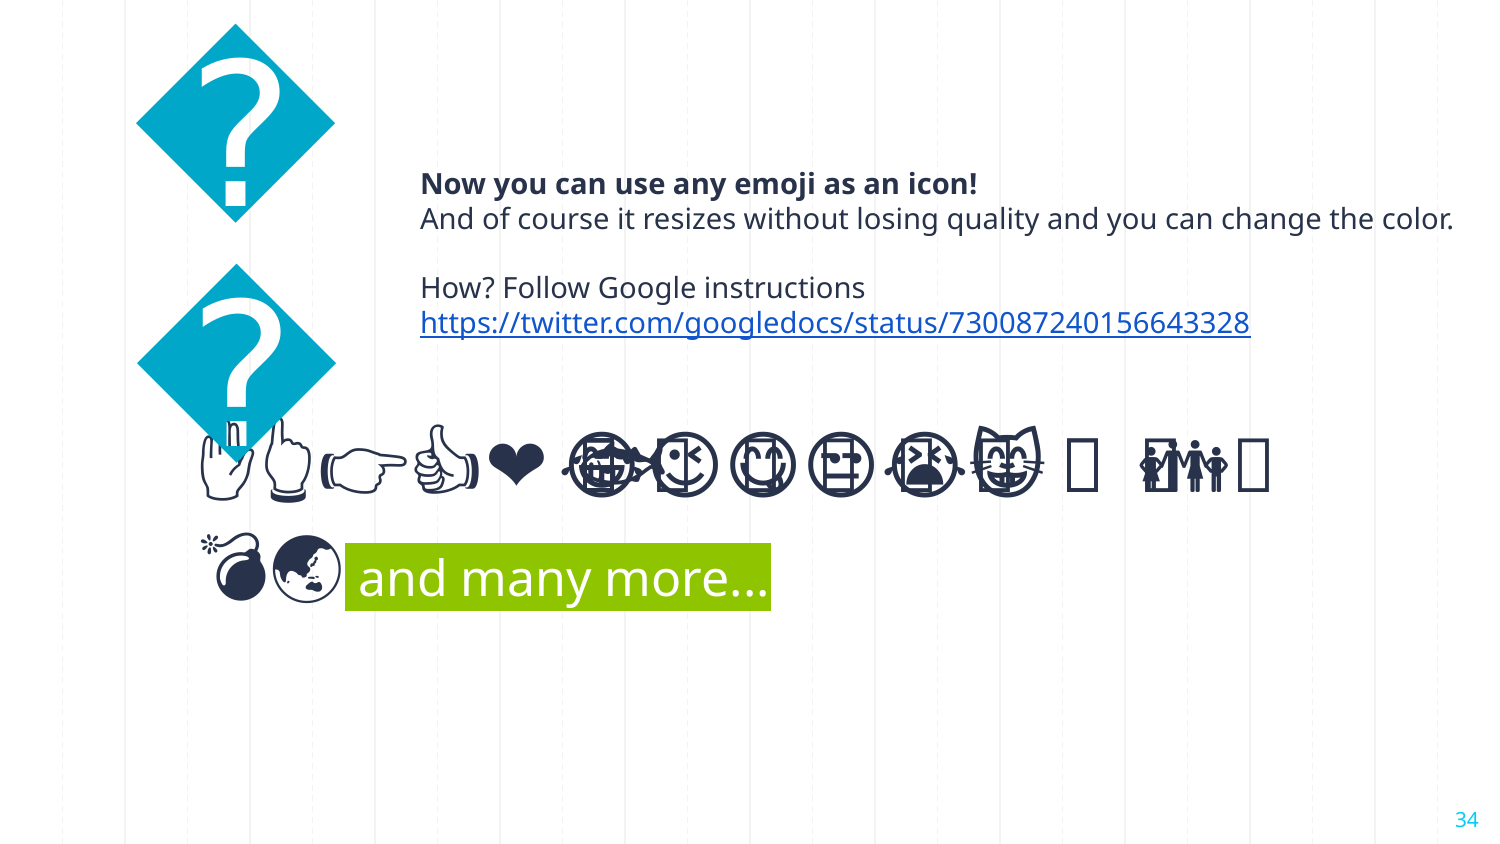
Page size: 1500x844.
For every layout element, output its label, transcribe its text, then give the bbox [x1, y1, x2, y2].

slide_number 34 [1403, 791, 1494, 844]
text_box ✋👆👉👍👤👦👧👨👩👪💃🏃💑❤😂😉😋😒😭👶😸🐟🍒🍔💣📌📖🔨🎃🎈🎨🏈🏰🌏🔌🔑 and many more... [182, 389, 1385, 812]
text_box 😉 [118, 140, 356, 353]
text_box Now you can use any emoji as an icon! And of course it resizes without losing quality and you can change the color. How? Follow Google instructions https://twitter.com/googledocs/status/730087240156643328 [404, 149, 1500, 377]
